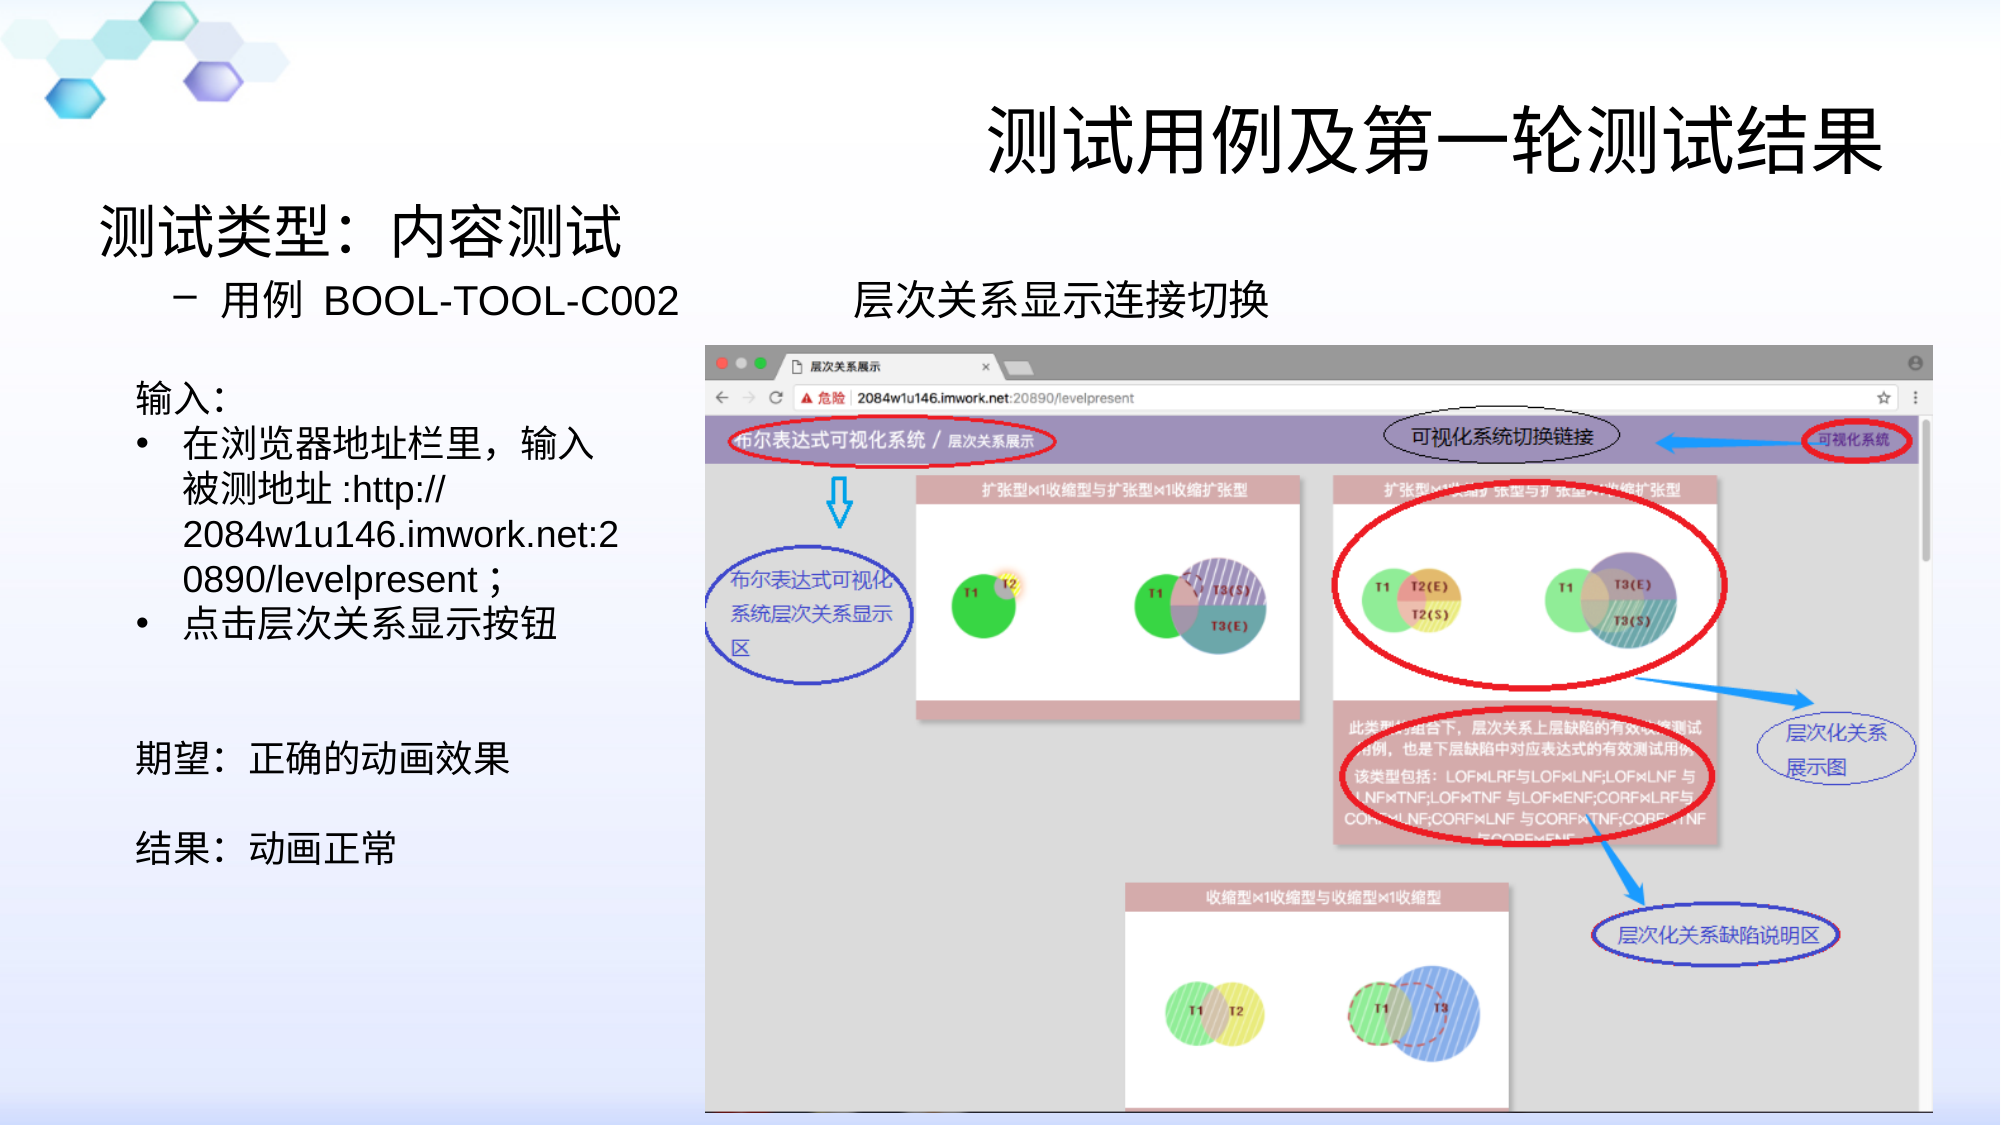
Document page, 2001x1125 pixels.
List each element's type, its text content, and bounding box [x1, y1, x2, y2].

title 测试用例及第一轮测试结果 [99, 44, 1901, 187]
text_box 输入： 在浏览器地址栏里，输入被测地址:http://2084w1u146.imwork.net:20890/levelpresent； 点击层次关系显示按钮 期望：正确的动画效果 结果：动画正常 [121, 367, 642, 923]
picture [0, 0, 2001, 1125]
list 测试类型：内容测试 用例 BOOL-TOOL-C002 层次关系显示连接切换 [83, 187, 1917, 1067]
